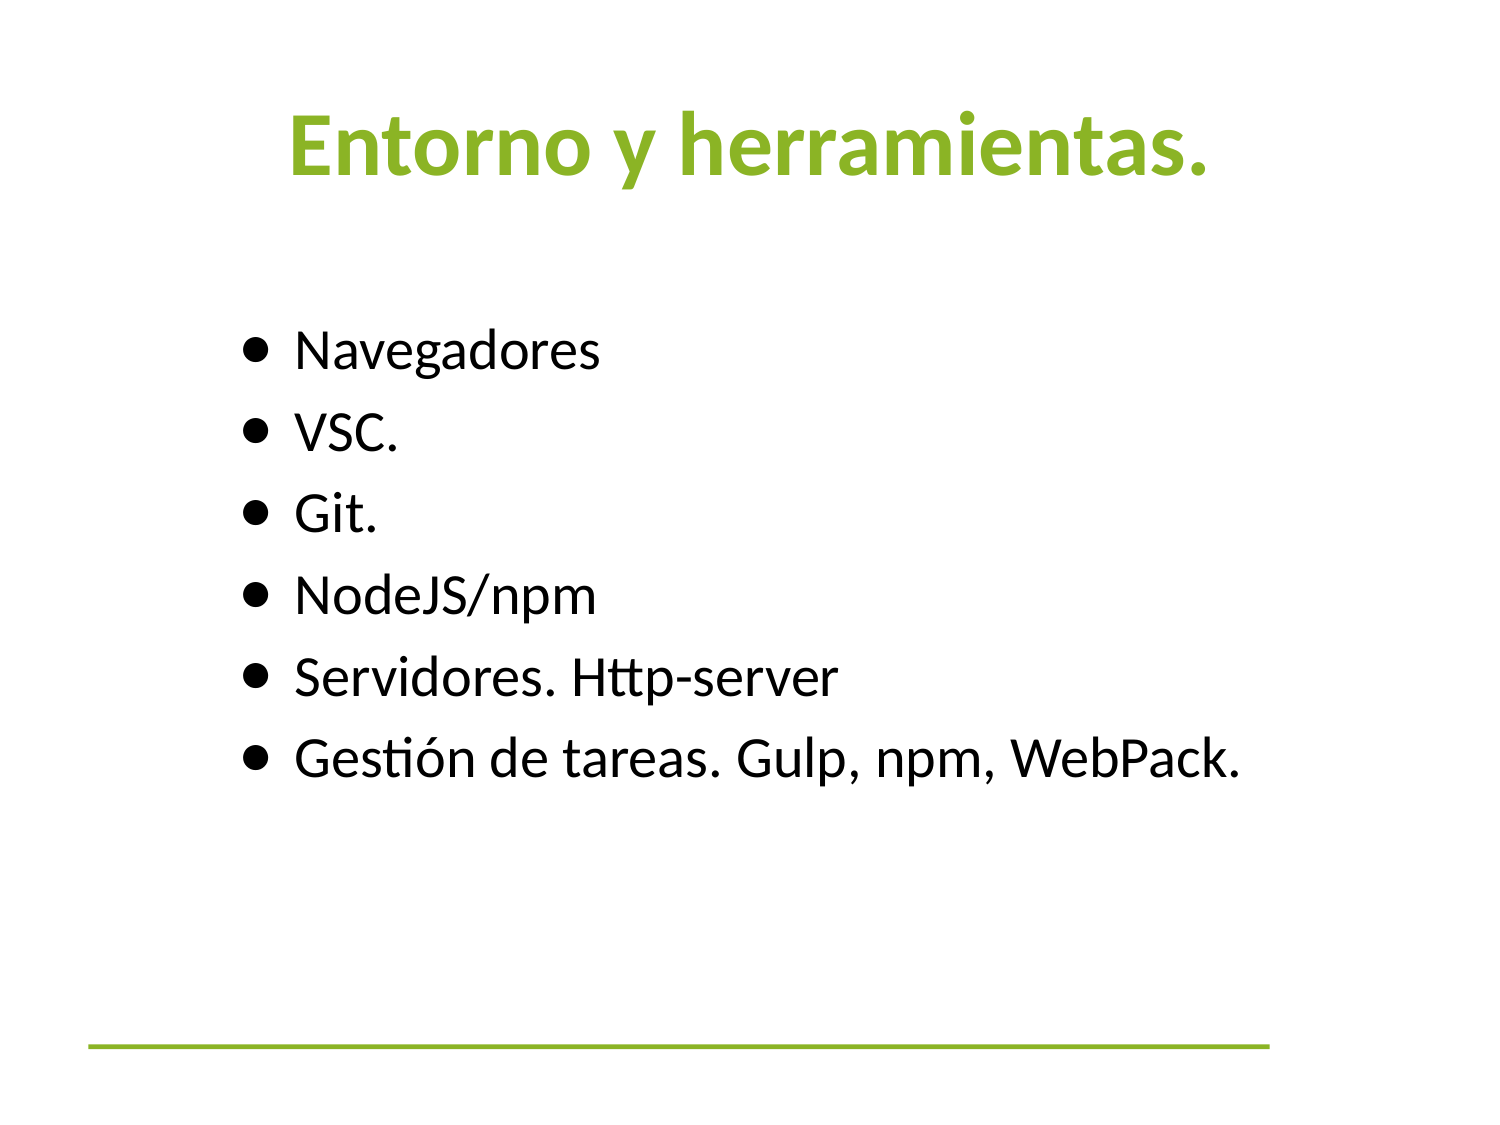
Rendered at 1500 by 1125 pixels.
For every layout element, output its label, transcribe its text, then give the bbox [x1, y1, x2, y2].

title Entorno y herramientas. [75, 45, 1425, 233]
list Navegadores VSC. Git. NodeJS/npm Servidores. Http-server Gestión de tareas. Gulp, npm, WebPack. [230, 302, 1311, 939]
